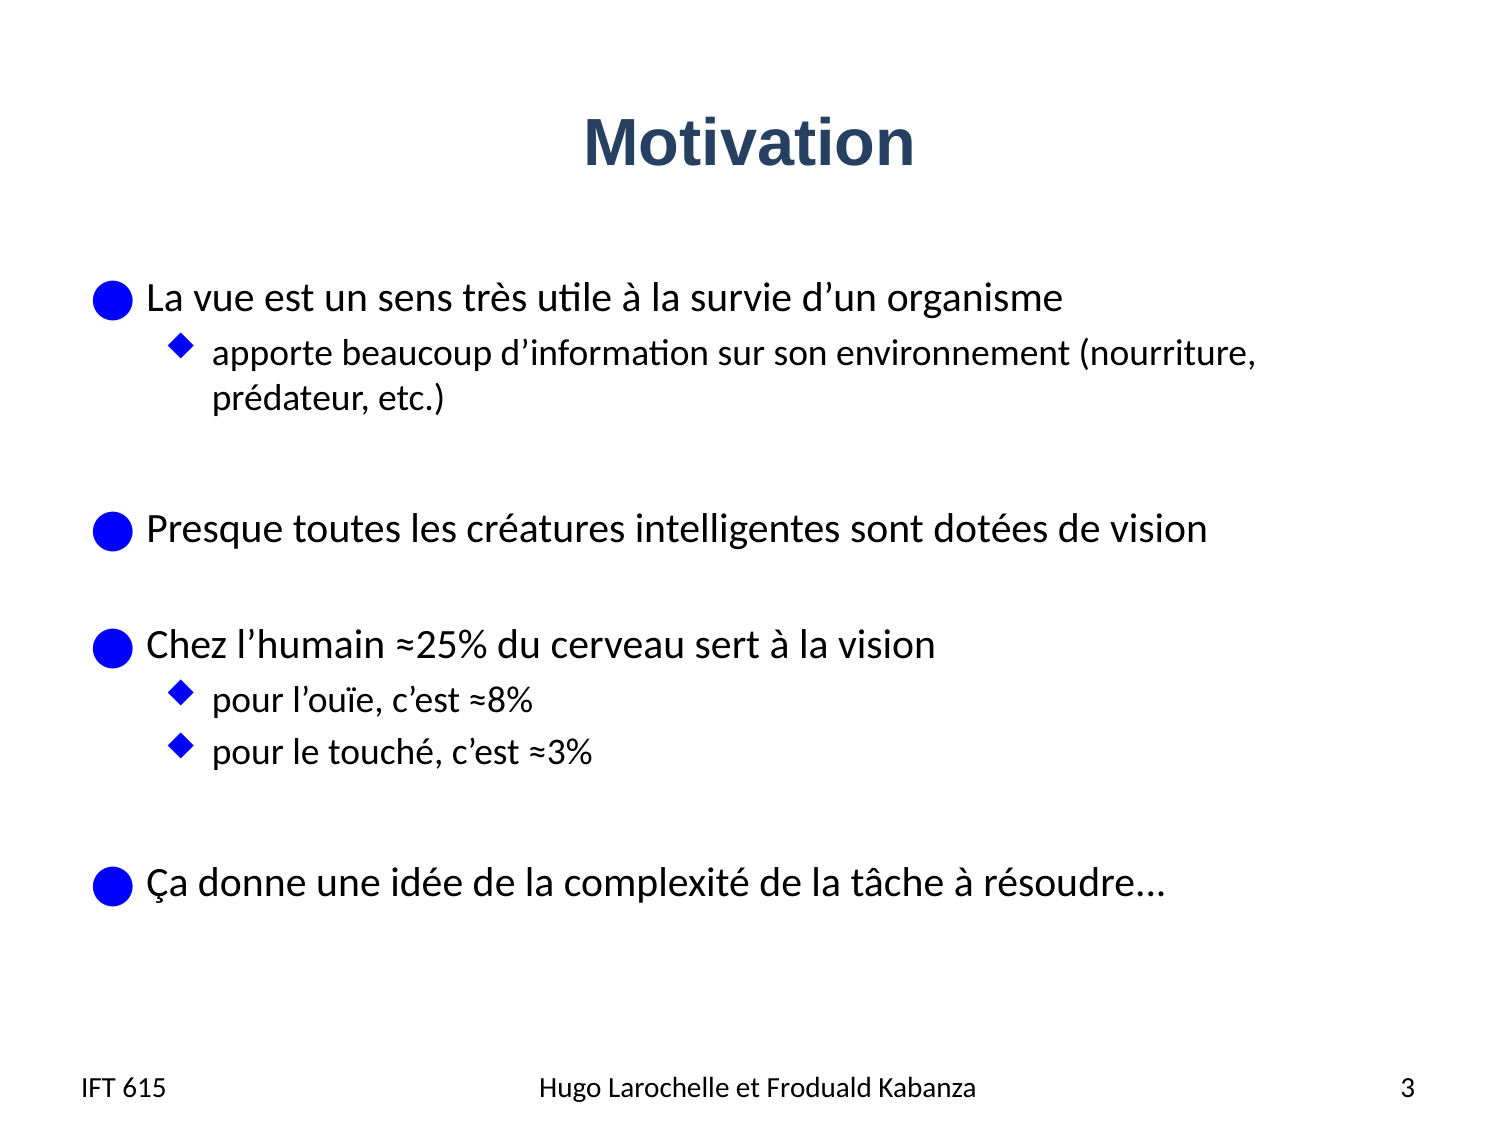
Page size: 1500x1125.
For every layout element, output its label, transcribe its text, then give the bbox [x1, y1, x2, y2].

list La vue est un sens très utile à la survie d’un organisme apporte beaucoup d’information sur son environnement (nourriture, prédateur, etc.) Presque toutes les créatures intelligentes sont dotées de vision Chez l’humain ≈25% du cerveau sert à la vision pour l’ouïe, c’est ≈8% pour le touché, c’est ≈3% Ça donne une idée de la complexité de la tâche à résoudre... [75, 262, 1425, 1005]
footer Hugo Larochelle et Froduald Kabanza [520, 1056, 996, 1117]
slide_number 3 [1080, 1056, 1431, 1117]
slide_number IFT 615 [66, 1056, 356, 1117]
title Motivation [75, 45, 1425, 233]
